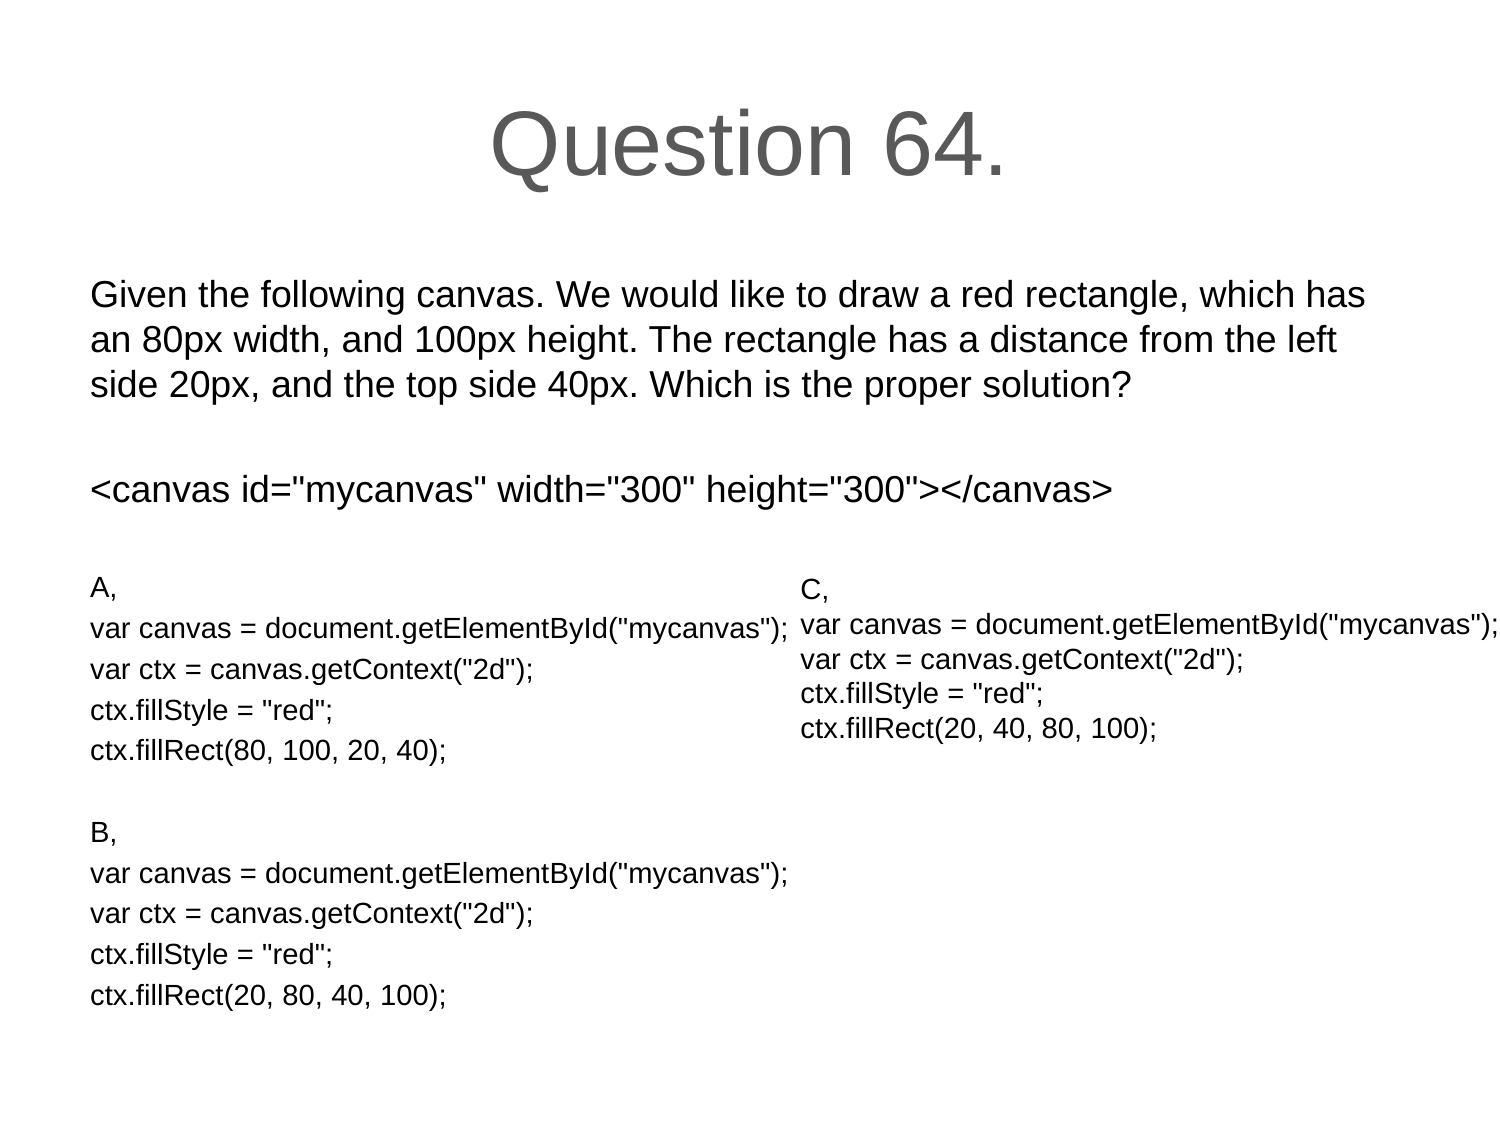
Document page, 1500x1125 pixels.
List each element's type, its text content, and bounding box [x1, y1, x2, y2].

list Given the following canvas. We would like to draw a red rectangle, which has an 80px width, and 100px height. The rectangle has a distance from the left side 20px, and the top side 40px. Which is the proper solution? <canvas id="mycanvas" width="300" height="300"></canvas> A, var canvas = document.getElementById("mycanvas"); var ctx = canvas.getContext("2d"); ctx.fillStyle = "red"; ctx.fillRect(80, 100, 20, 40); B, var canvas = document.getElementById("mycanvas"); var ctx = canvas.getContext("2d"); ctx.fillStyle = "red"; ctx.fillRect(20, 80, 40, 100); [75, 262, 1425, 1005]
title Question 64. [75, 45, 1425, 233]
text_box C, var canvas = document.getElementById("mycanvas"); var ctx = canvas.getContext("2d"); ctx.fillStyle = "red"; ctx.fillRect(20, 40, 80, 100); [785, 562, 1500, 800]
